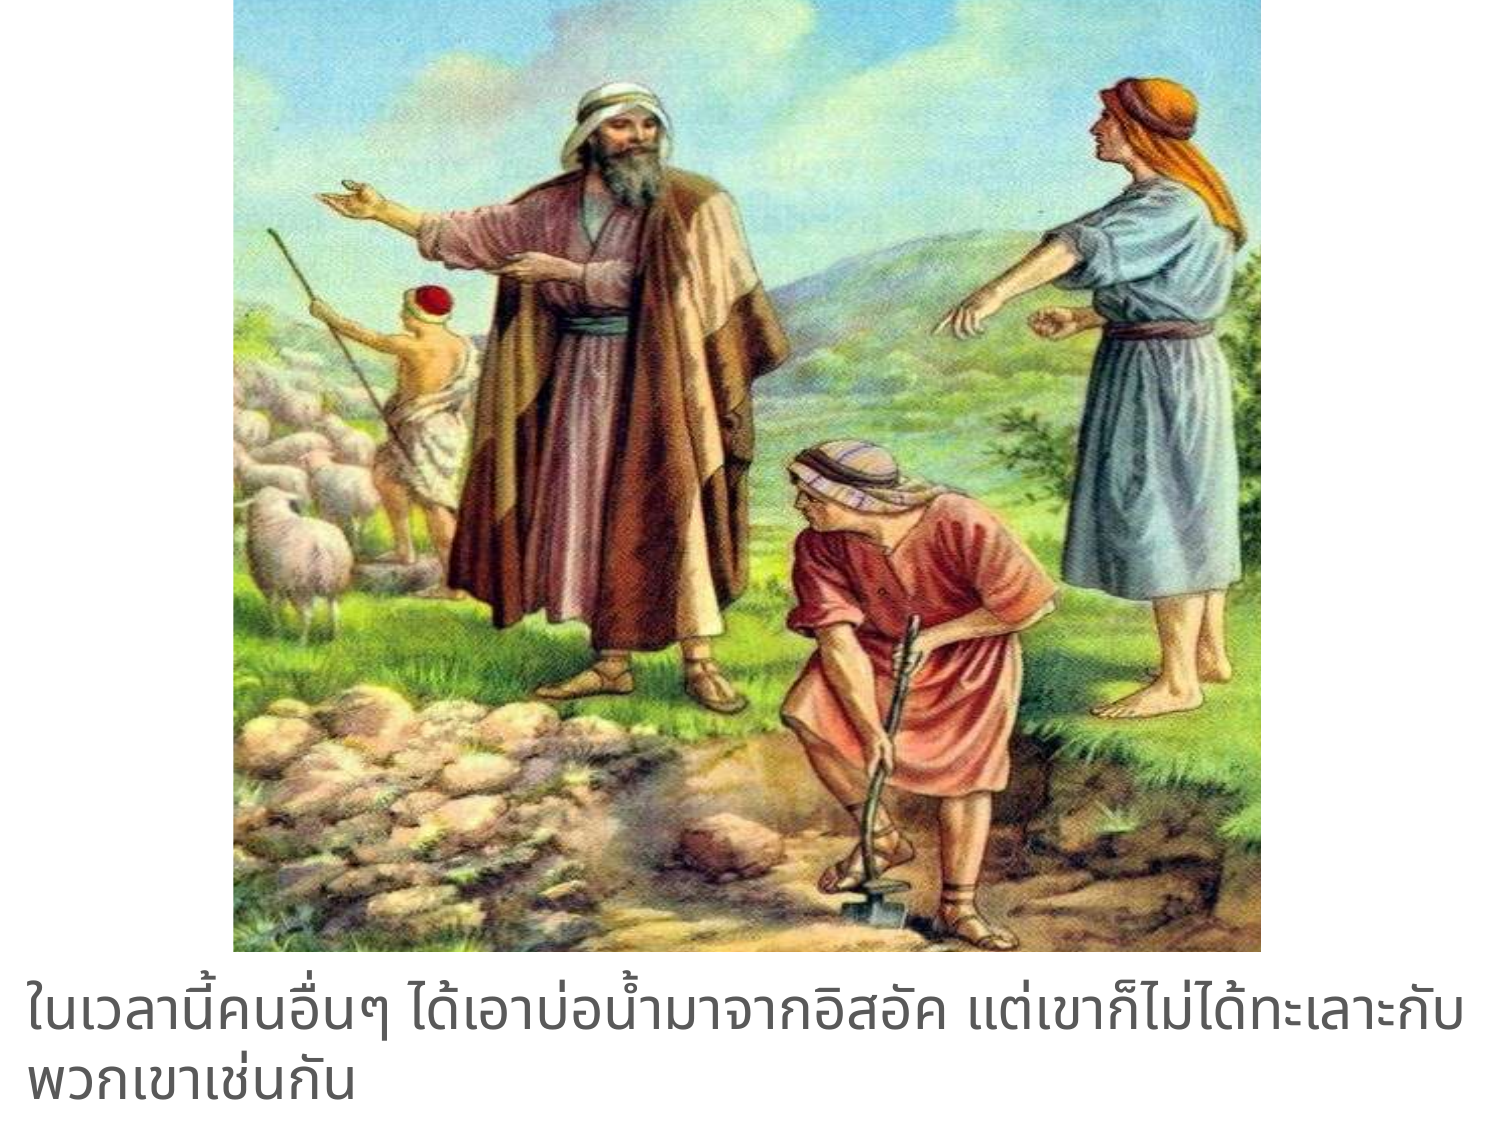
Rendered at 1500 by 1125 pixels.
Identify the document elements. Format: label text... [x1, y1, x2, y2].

picture [233, 0, 1262, 952]
text_box ในเวลานี้คนอื่นๆ ได้เอาบ่อน้ำมาจากอิสอัค แต่เขาก็ไม่ได้ทะเลาะกับพวกเขาเช่นกัน [11, 964, 1483, 1119]
